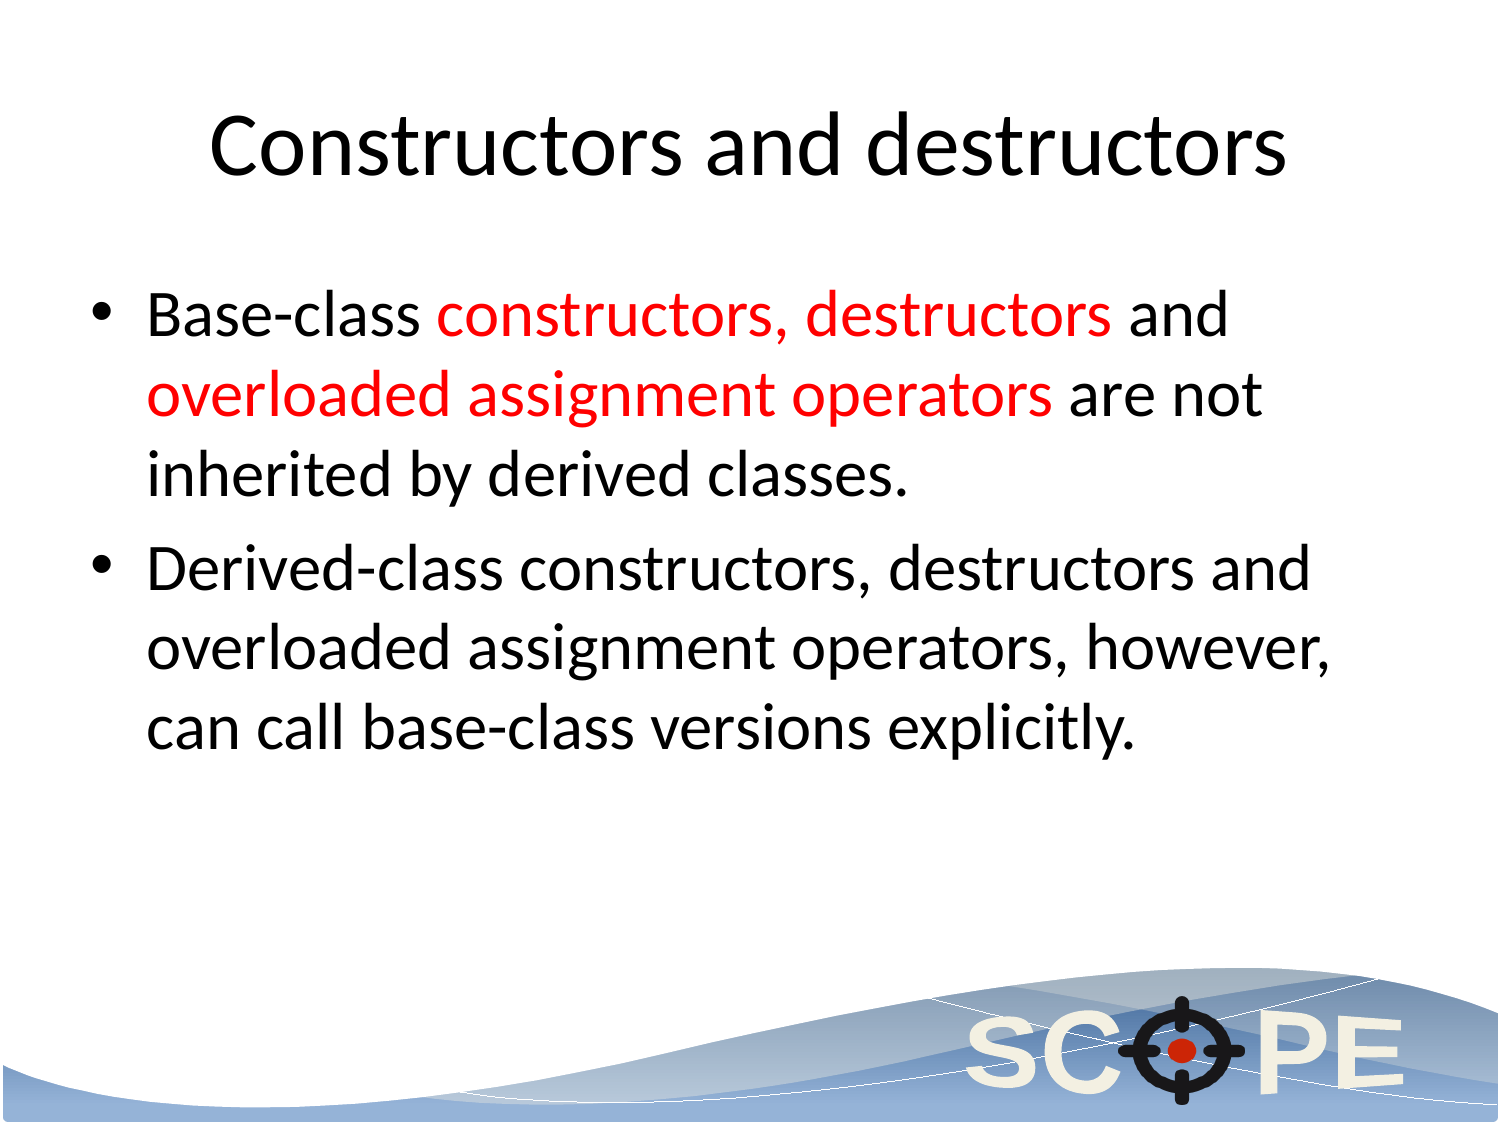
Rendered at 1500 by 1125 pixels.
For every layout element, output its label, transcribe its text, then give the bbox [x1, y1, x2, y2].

list Base-class constructors, destructors and overloaded assignment operators are not inherited by derived classes. Derived-class constructors, destructors and overloaded assignment operators, however, can call base-class versions explicitly. [75, 262, 1425, 1005]
picture [1118, 1005, 1245, 1105]
title Constructors and destructors [75, 45, 1425, 233]
